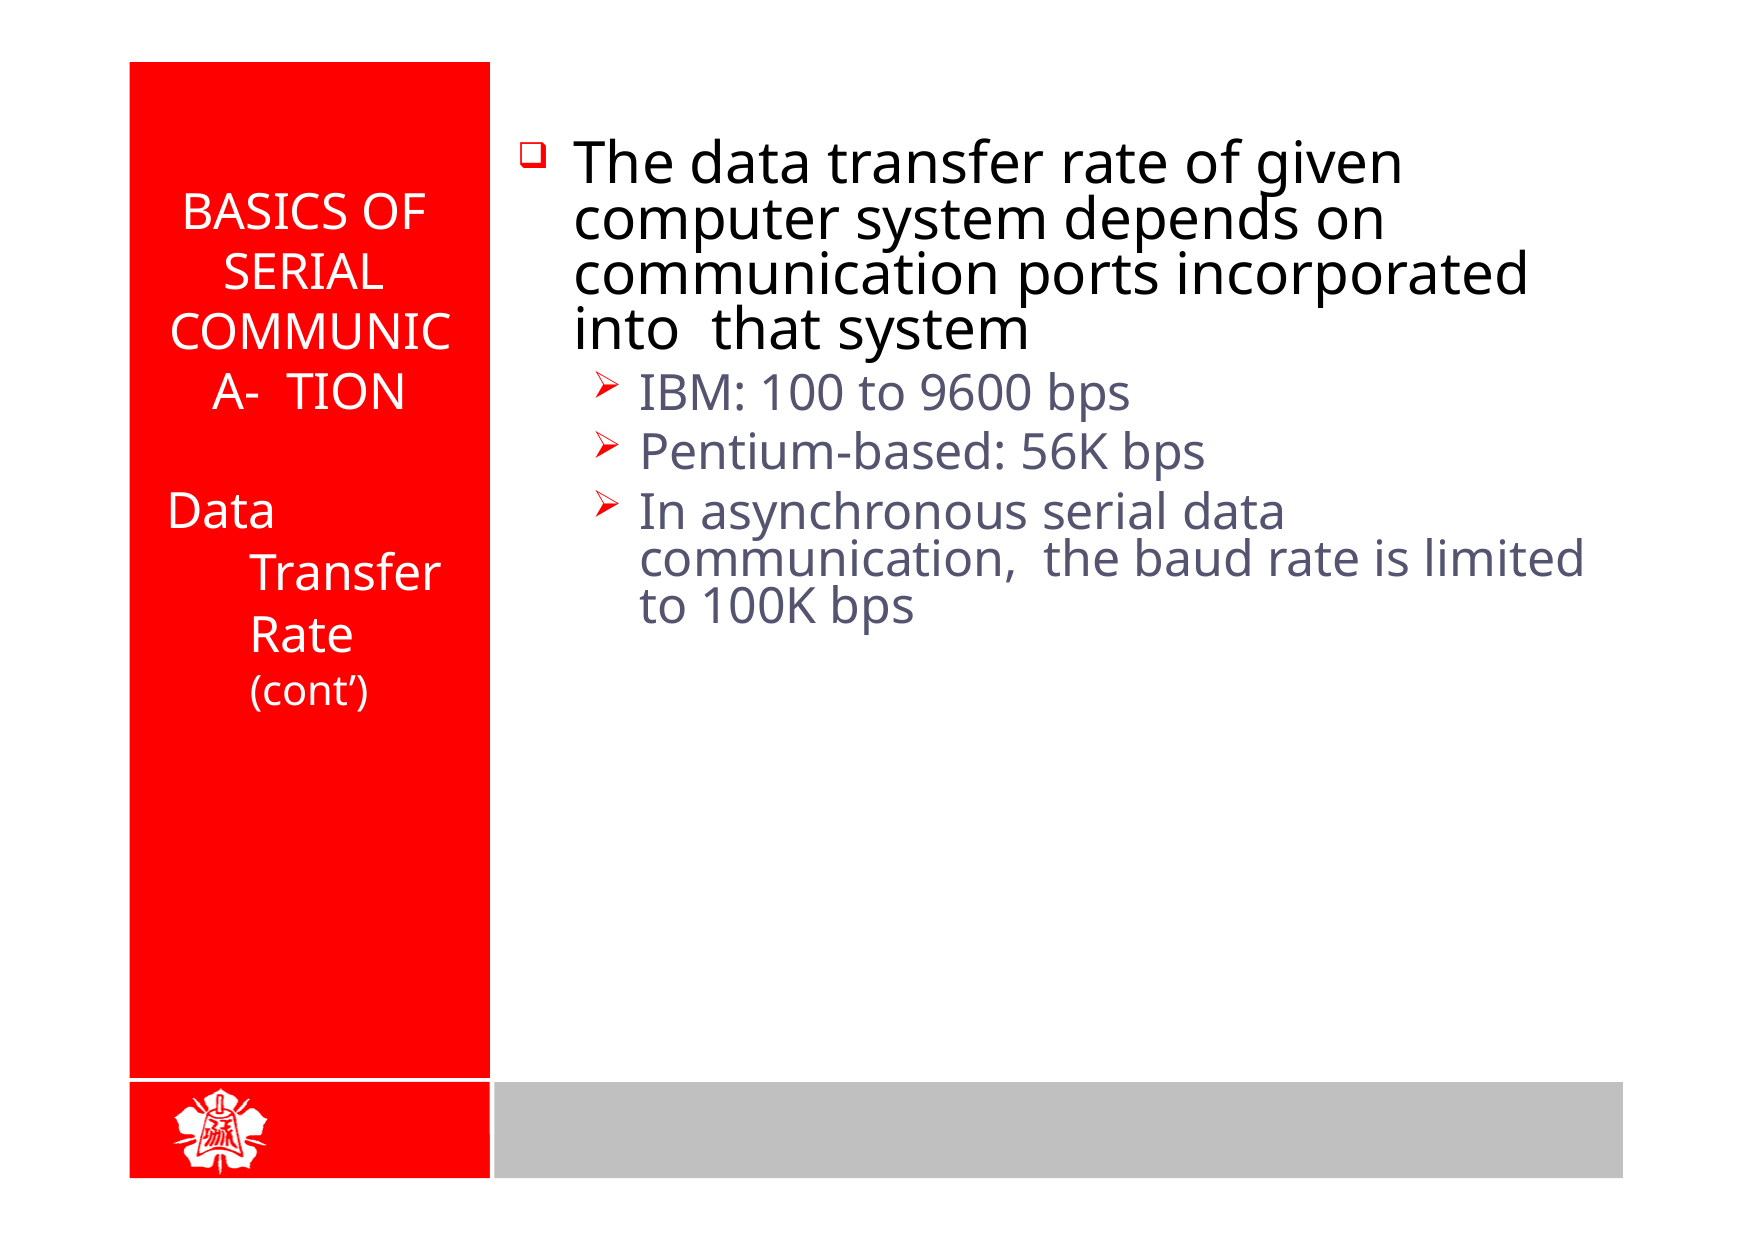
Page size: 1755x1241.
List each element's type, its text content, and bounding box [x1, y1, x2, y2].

text_box BASICS OF SERIAL COMMUNICA- TION [156, 177, 465, 420]
text_box Data Transfer Rate (cont’) [166, 476, 471, 714]
text_box The data transfer rate of given computer system depends on communication ports incorporated into that system IBM: 100 to 9600 bps Pentium-based: 56K bps In asynchronous serial data communication, the baud rate is limited to 100K bps [515, 123, 1615, 634]
text_box [129, 62, 490, 1078]
picture [173, 1087, 268, 1176]
